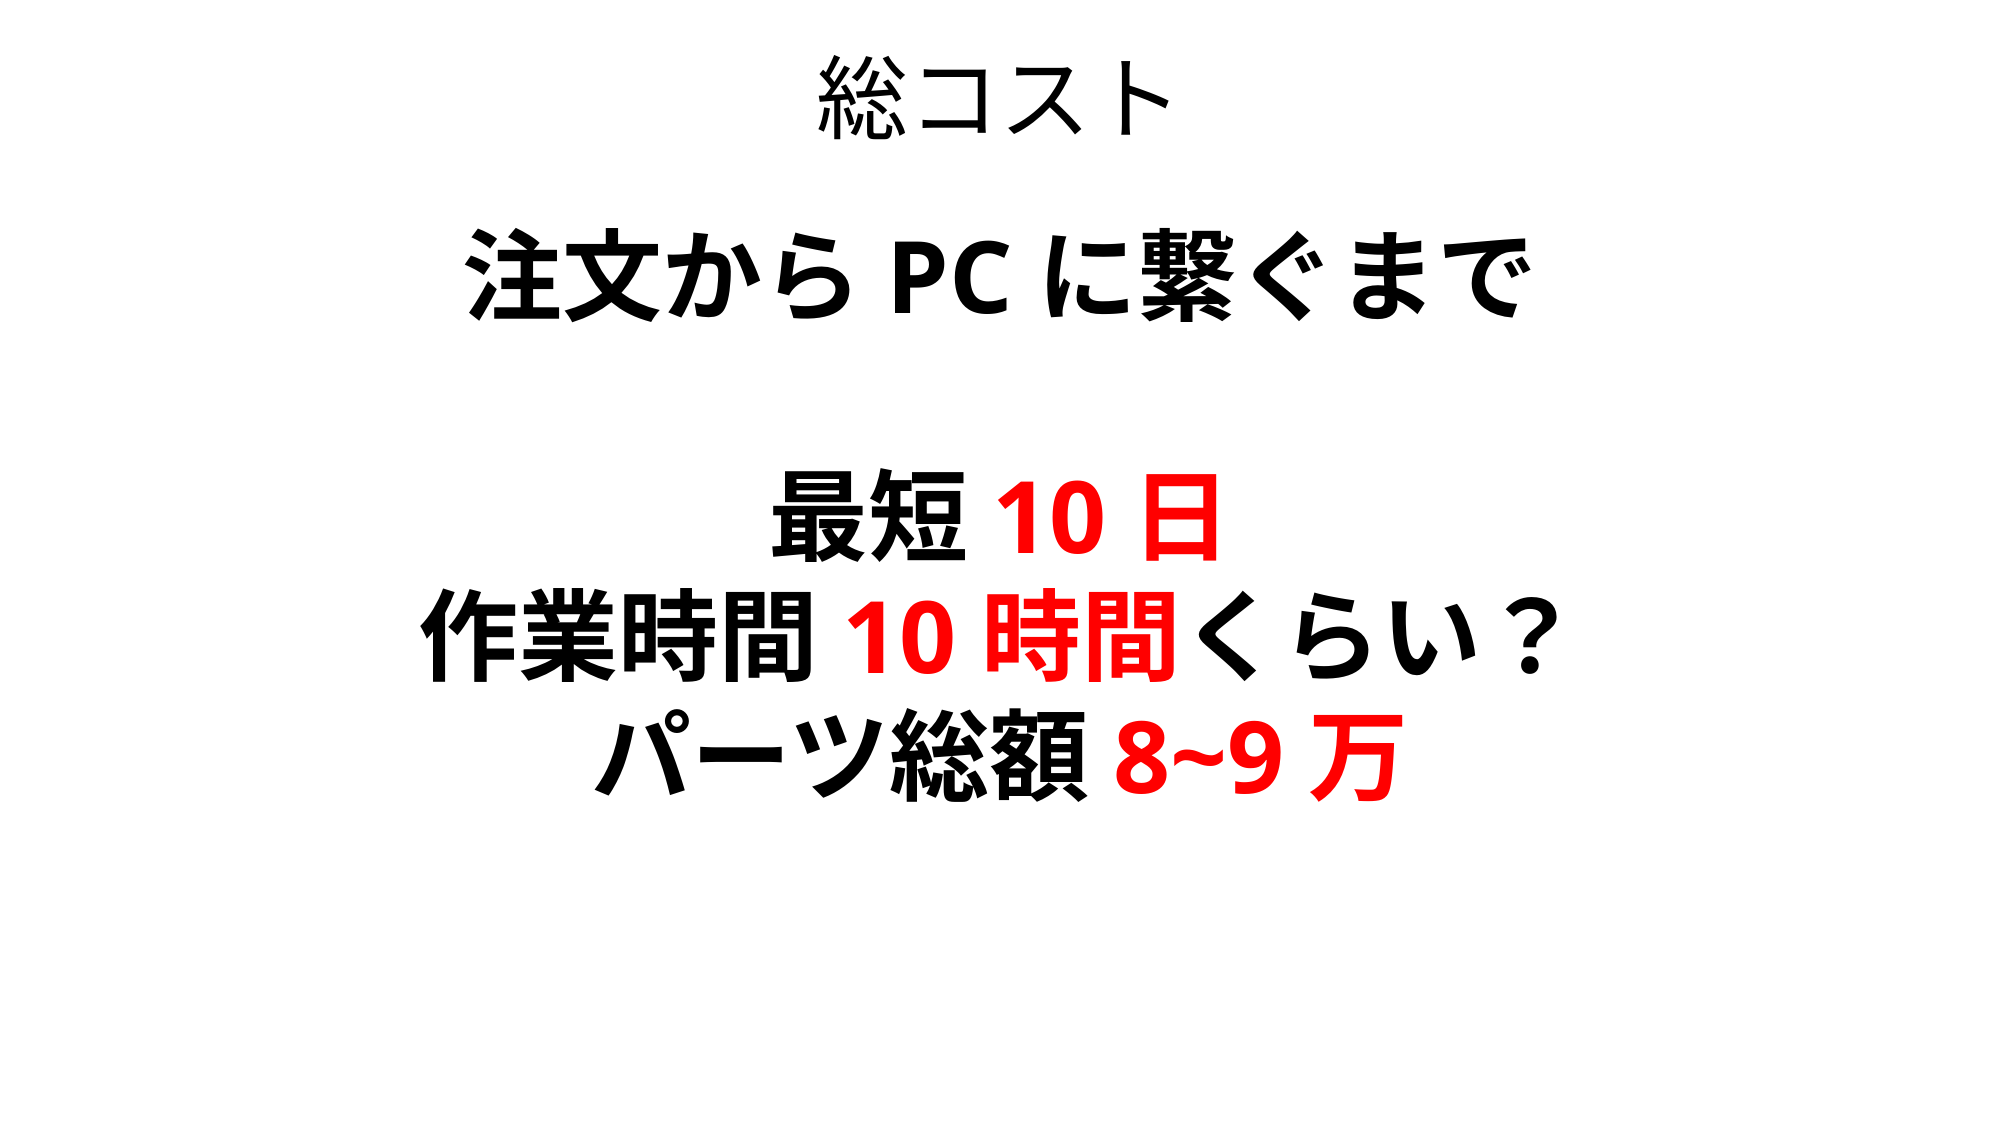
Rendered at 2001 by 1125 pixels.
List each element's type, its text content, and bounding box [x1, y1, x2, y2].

text_box 注文からPCに繋ぐまで 最短10日 作業時間10時間くらい？ パーツ総額8~9万 [0, 206, 2000, 821]
title 総コスト [0, 0, 2000, 206]
